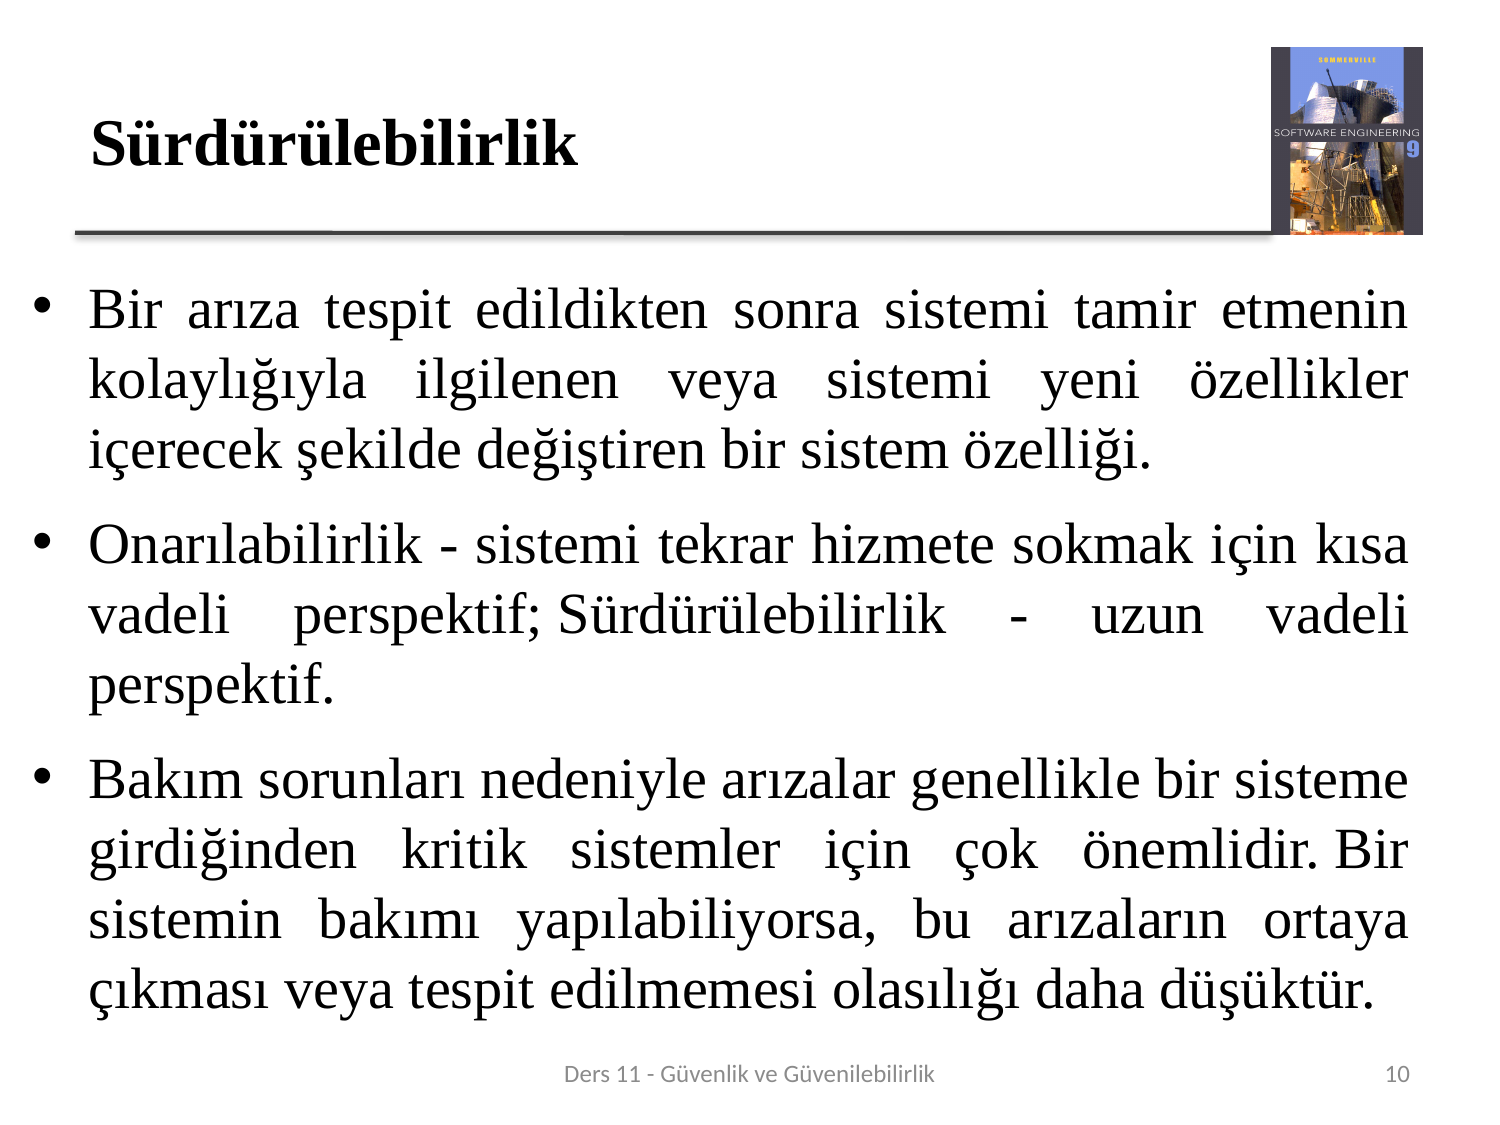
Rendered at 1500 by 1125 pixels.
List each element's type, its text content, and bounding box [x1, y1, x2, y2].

footer Ders 11 - Güvenlik ve Güvenilebilirlik [512, 1042, 988, 1103]
list Bir arıza tespit edildikten sonra sistemi tamir etmenin kolaylığıyla ilgilenen veya sistemi yeni özellikler içerecek şekilde değiştiren bir sistem özelliği. Onarılabilirlik - sistemi tekrar hizmete sokmak için kısa vadeli perspektif; Sürdürülebilirlik - uzun vadeli perspektif. Bakım sorunları nedeniyle arızalar genellikle bir sisteme girdiğinden kritik sistemler için çok önemlidir. Bir sistemin bakımı yapılabiliyorsa, bu arızaların ortaya çıkması veya tespit edilmemesi olasılığı daha düşüktür. [17, 262, 1425, 1005]
picture [1272, 47, 1423, 235]
slide_number 10 [1074, 1042, 1425, 1103]
title Sürdürülebilirlik [74, 44, 1272, 233]
